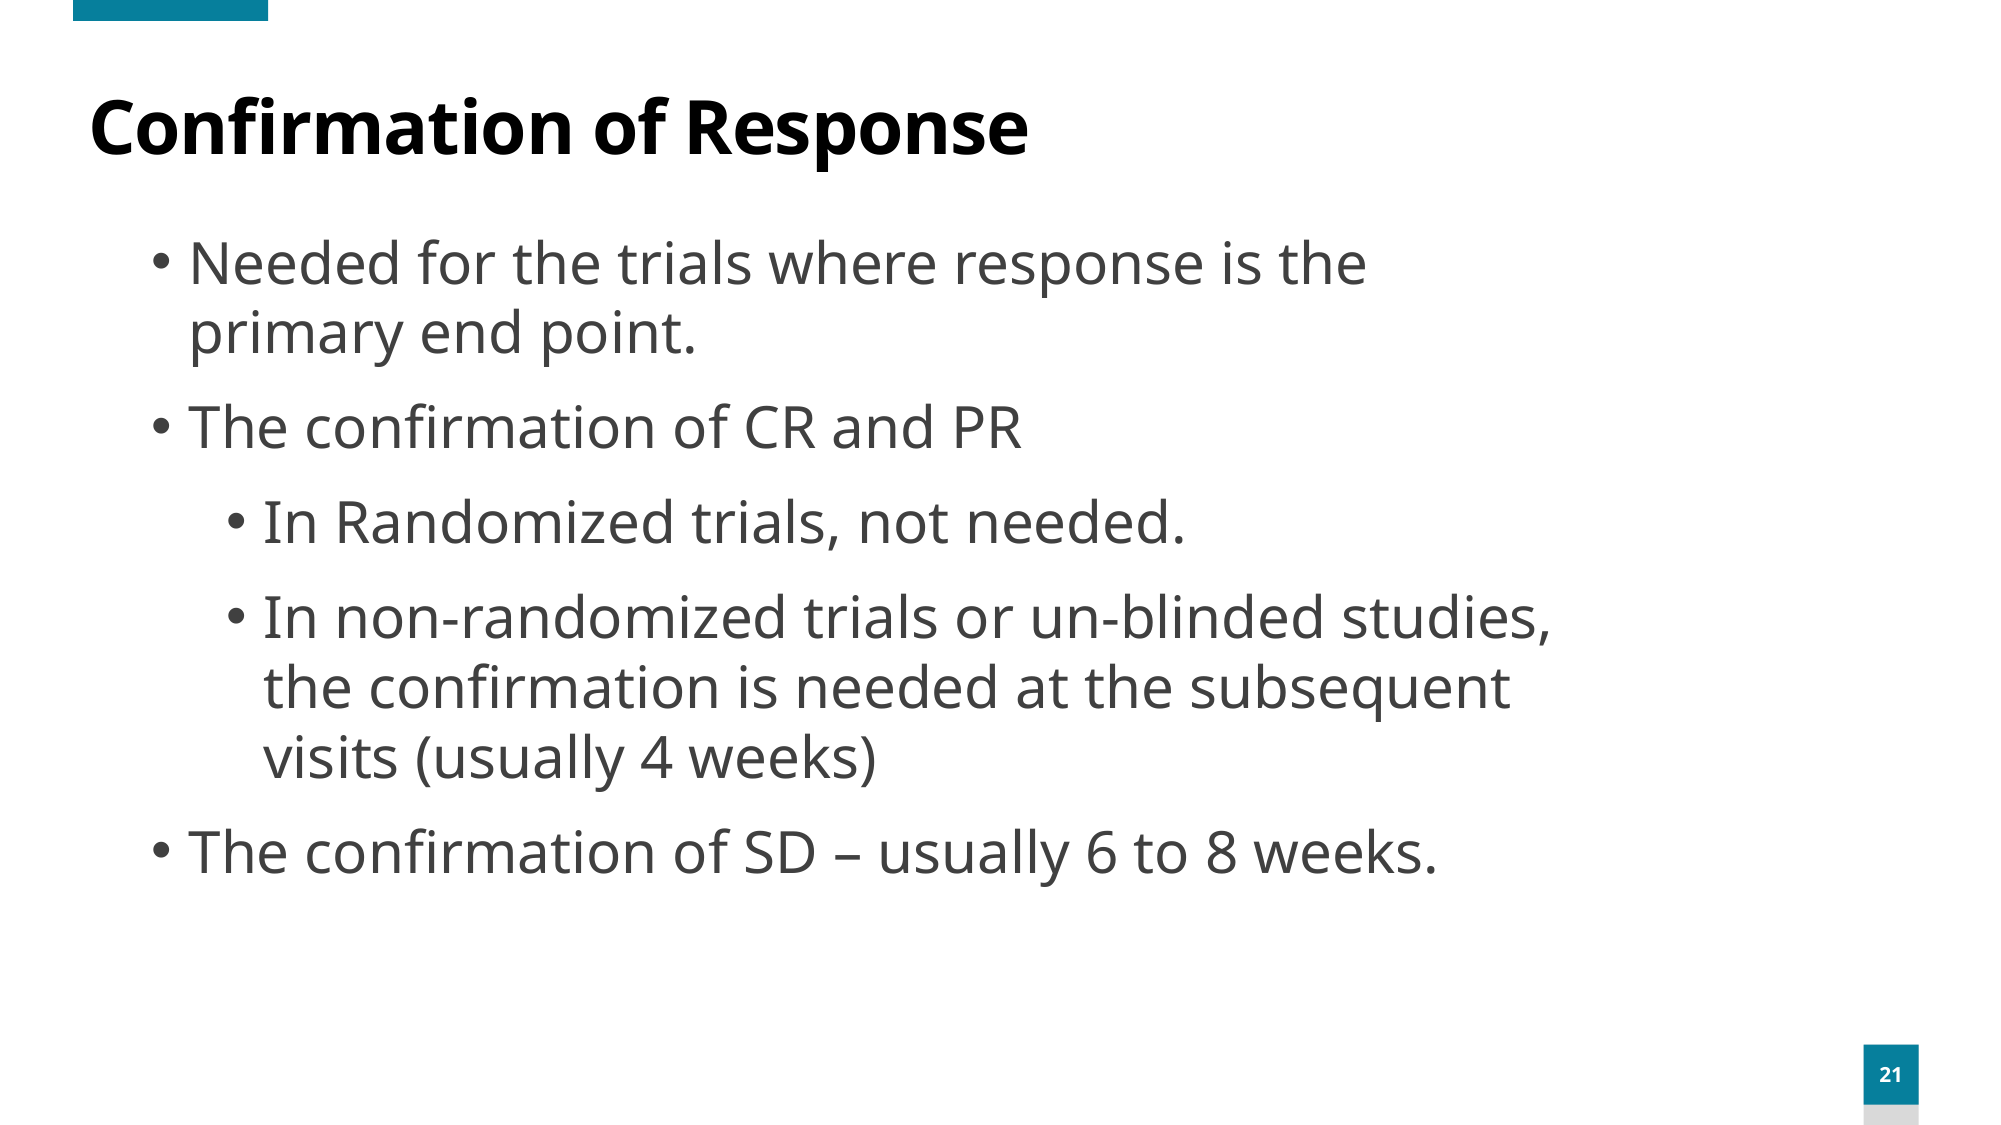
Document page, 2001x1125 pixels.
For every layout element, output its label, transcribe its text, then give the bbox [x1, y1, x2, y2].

title Confirmation of Response [73, 82, 1907, 179]
list Needed for the trials where response is the primary end point. The confirmation of CR and PR In Randomized trials, not needed. In non-randomized trials or un-blinded studies, the confirmation is needed at the subsequent visits (usually 4 weeks) The confirmation of SD – usually 6 to 8 weeks. [136, 218, 1604, 907]
